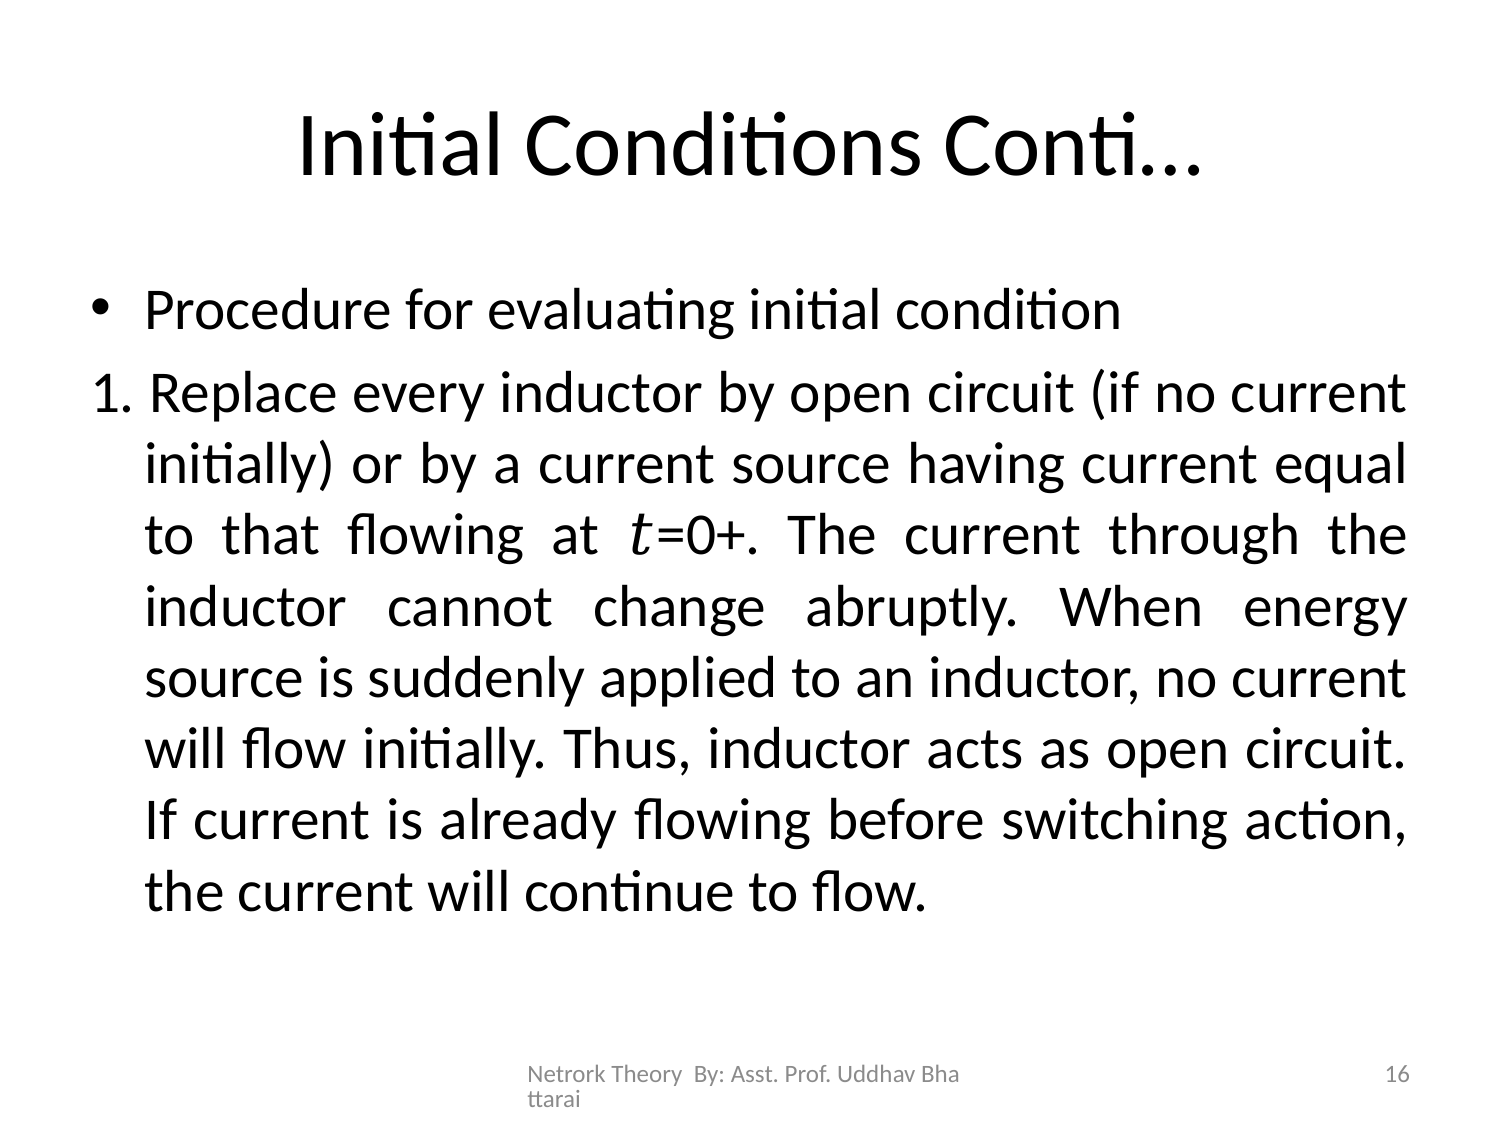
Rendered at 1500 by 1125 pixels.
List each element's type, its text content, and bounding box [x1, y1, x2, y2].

list Procedure for evaluating initial condition 1. Replace every inductor by open circuit (if no current initially) or by a current source having current equal to that flowing at 𝑡=0+. The current through the inductor cannot change abruptly. When energy source is suddenly applied to an inductor, no current will flow initially. Thus, inductor acts as open circuit. If current is already flowing before switching action, the current will continue to flow. [75, 262, 1425, 1005]
footer Netrork Theory By: Asst. Prof. Uddhav Bhattarai [512, 1042, 988, 1103]
slide_number 16 [1074, 1042, 1425, 1103]
title Initial Conditions Conti… [75, 45, 1425, 233]
